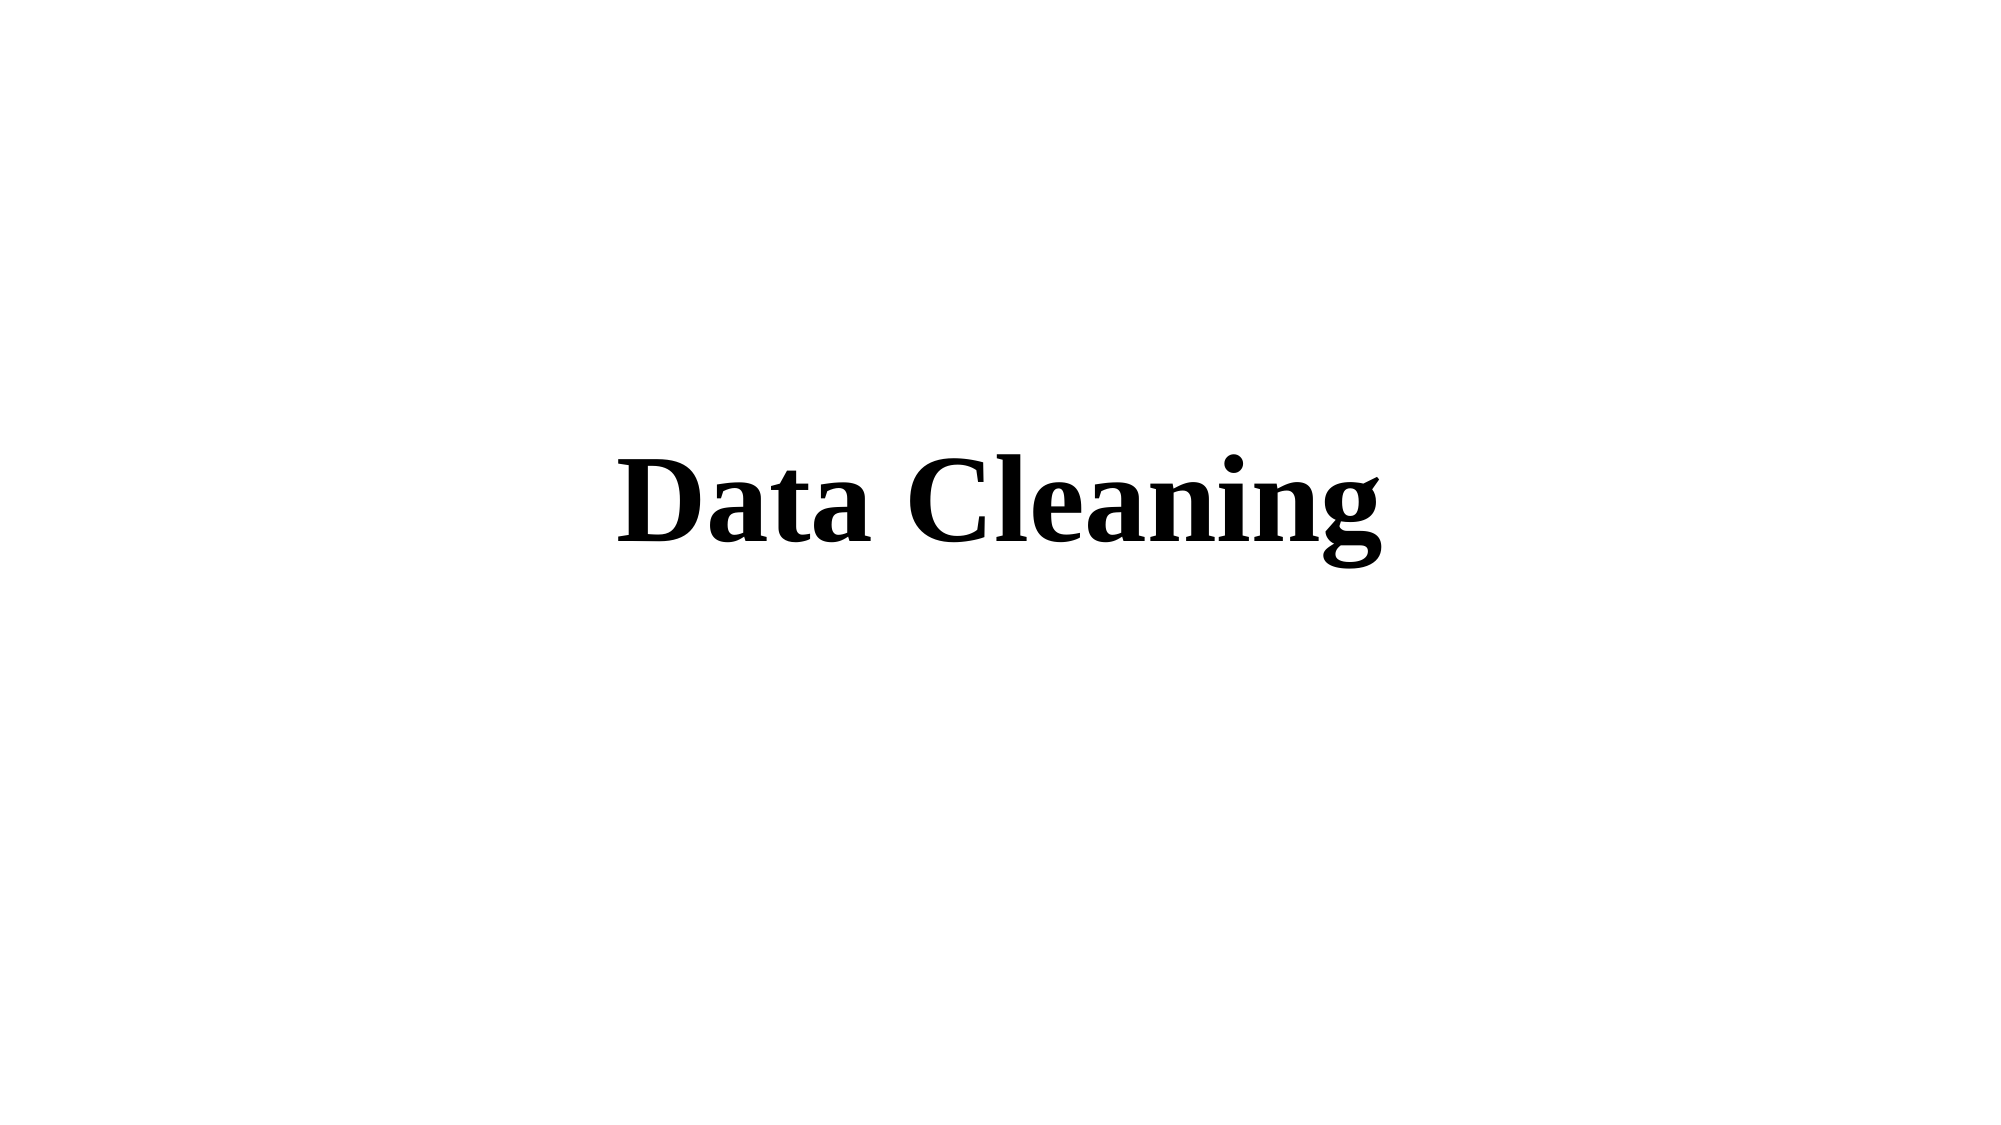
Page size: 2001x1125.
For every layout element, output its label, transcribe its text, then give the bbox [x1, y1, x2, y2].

title Data Cleaning [249, 184, 1750, 576]
